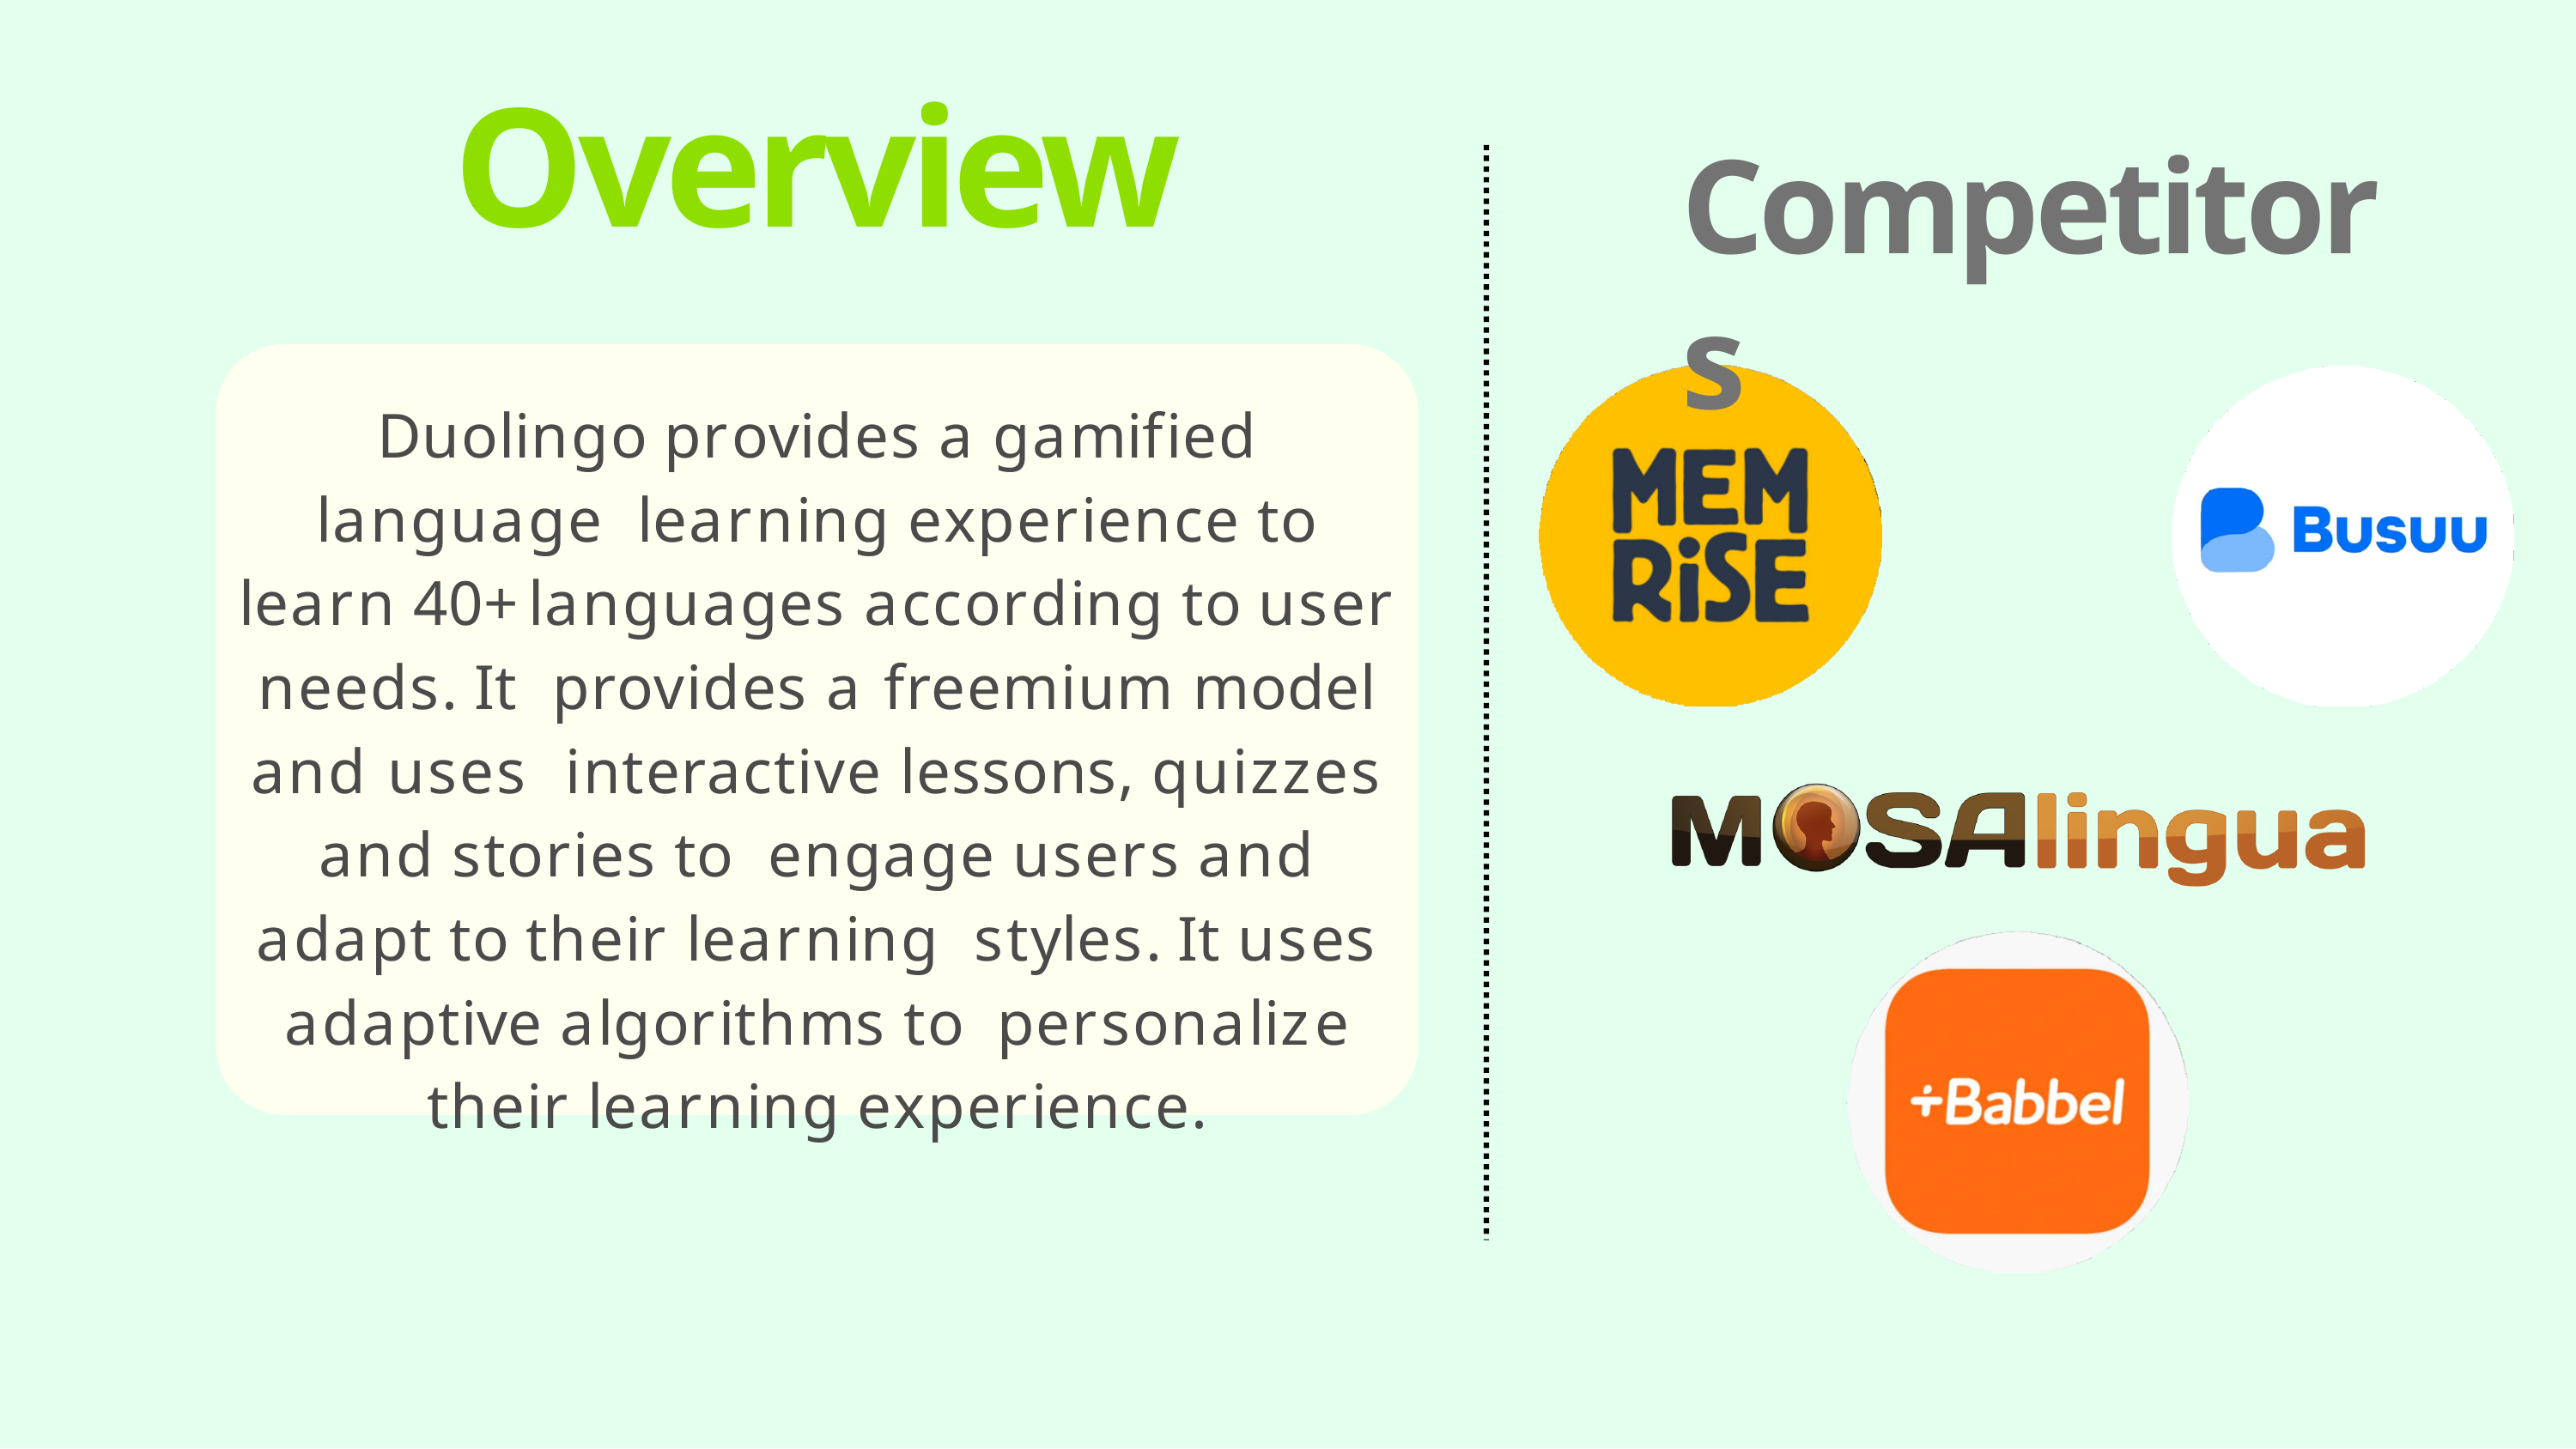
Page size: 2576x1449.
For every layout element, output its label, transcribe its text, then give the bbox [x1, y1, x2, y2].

picture [2170, 363, 2514, 706]
title Overview [452, 60, 1182, 305]
picture [1655, 768, 2380, 908]
text_box Duolingo provides a gamified language learning experience to learn 40+ languages according to user needs. It provides a freemium model and uses interactive lessons, quizzes and stories to engage users and adapt to their learning styles. It uses adaptive algorithms to personalize their learning experience. [234, 385, 1399, 1141]
text_box [216, 343, 1419, 1094]
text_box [1483, 144, 1490, 1240]
text_box Competitors [1680, 121, 2433, 435]
picture [1845, 930, 2190, 1273]
picture [1539, 363, 1882, 706]
